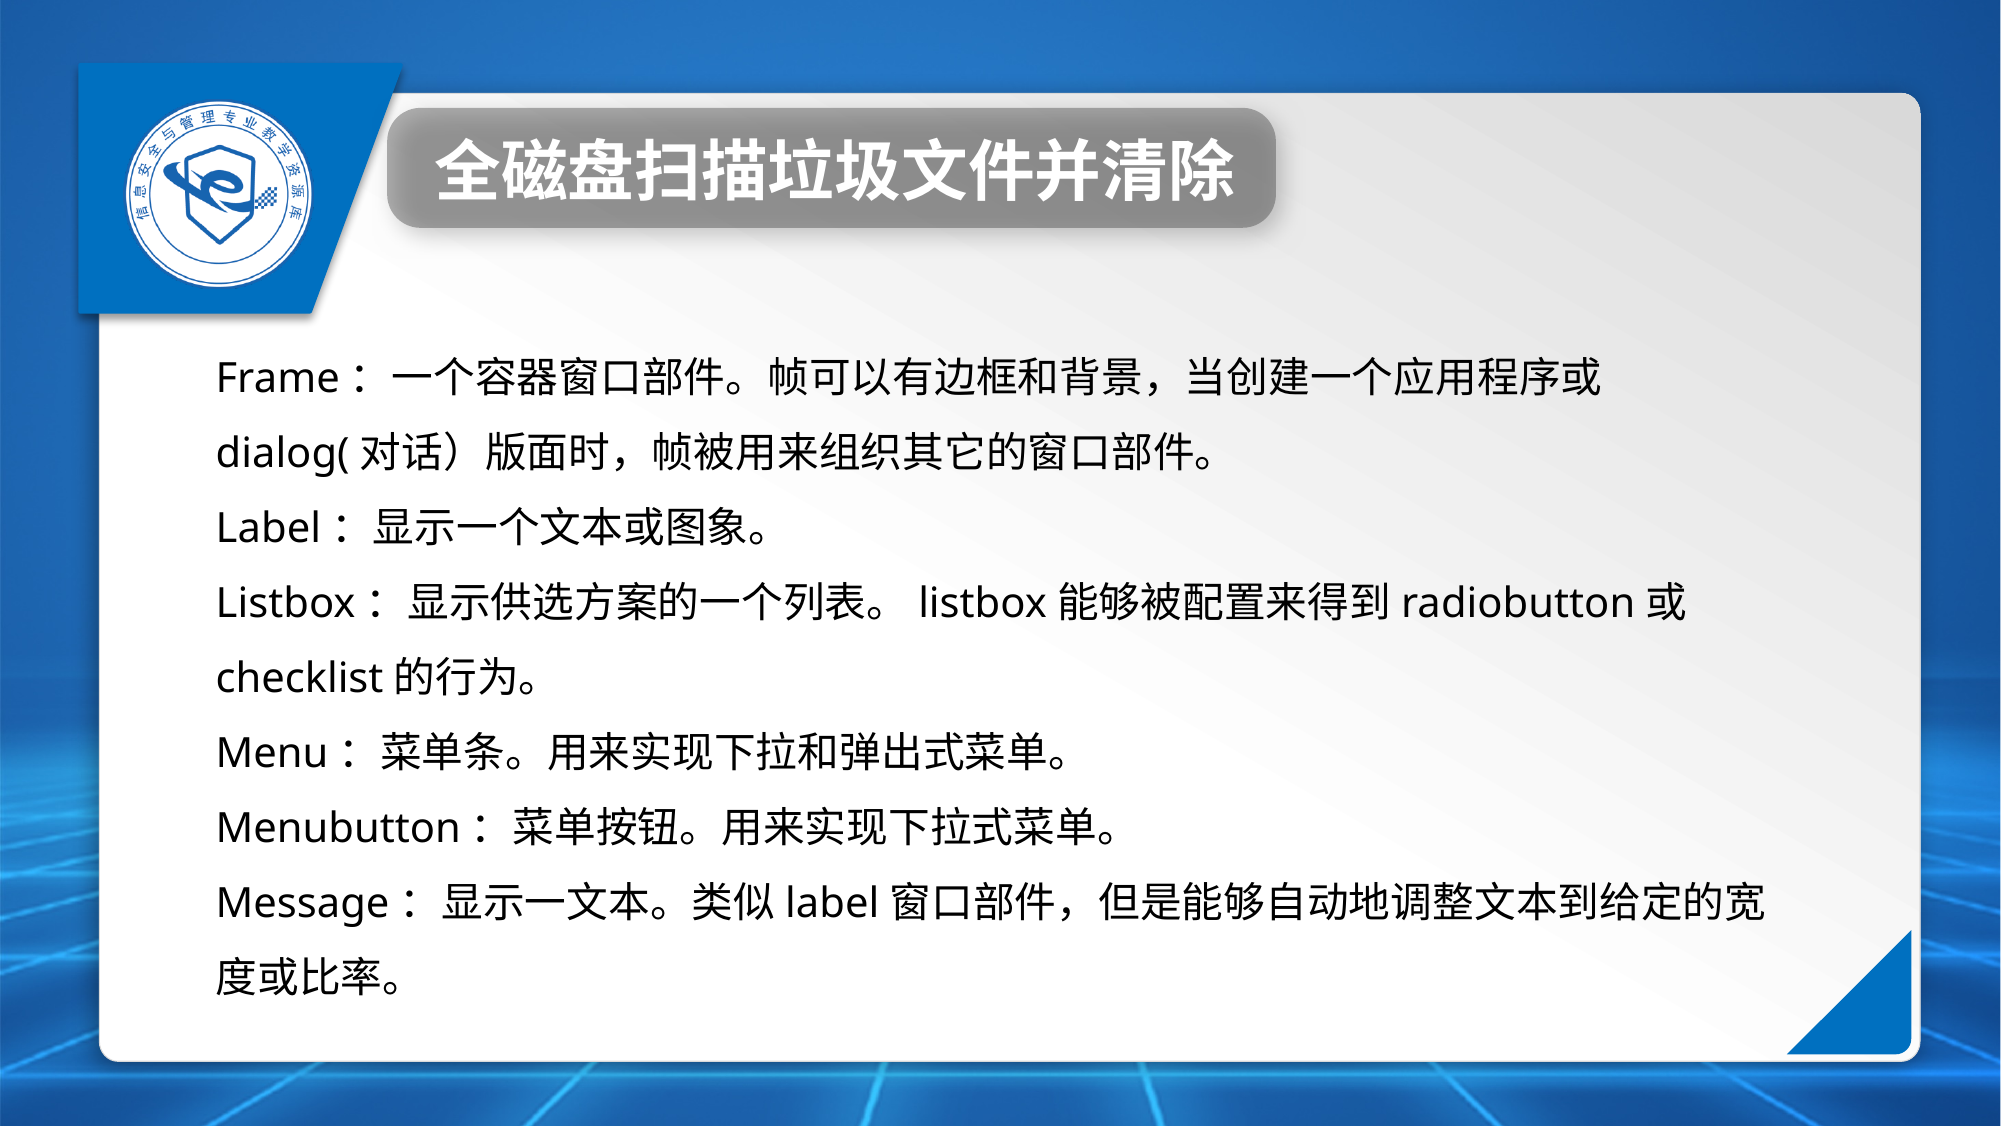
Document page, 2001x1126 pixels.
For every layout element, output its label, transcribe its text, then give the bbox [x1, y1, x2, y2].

picture [0, 0, 2001, 1126]
text_box 全磁盘扫描垃圾文件并清除 [419, 120, 1251, 216]
text_box Frame：一个容器窗口部件。帧可以有边框和背景，当创建一个应用程序或dialog(对话）版面时，帧被用来组织其它的窗口部件。 Label：显示一个文本或图象。 Listbox：显示供选方案的一个列表。listbox能够被配置来得到radiobutton或checklist的行为。 Menu：菜单条。用来实现下拉和弹出式菜单。 Menubutton：菜单按钮。用来实现下拉式菜单。 Message：显示一文本。类似label窗口部件，但是能够自动地调整文本到给定的宽度或比率。 [200, 318, 1801, 1059]
text_box [385, 105, 1279, 230]
